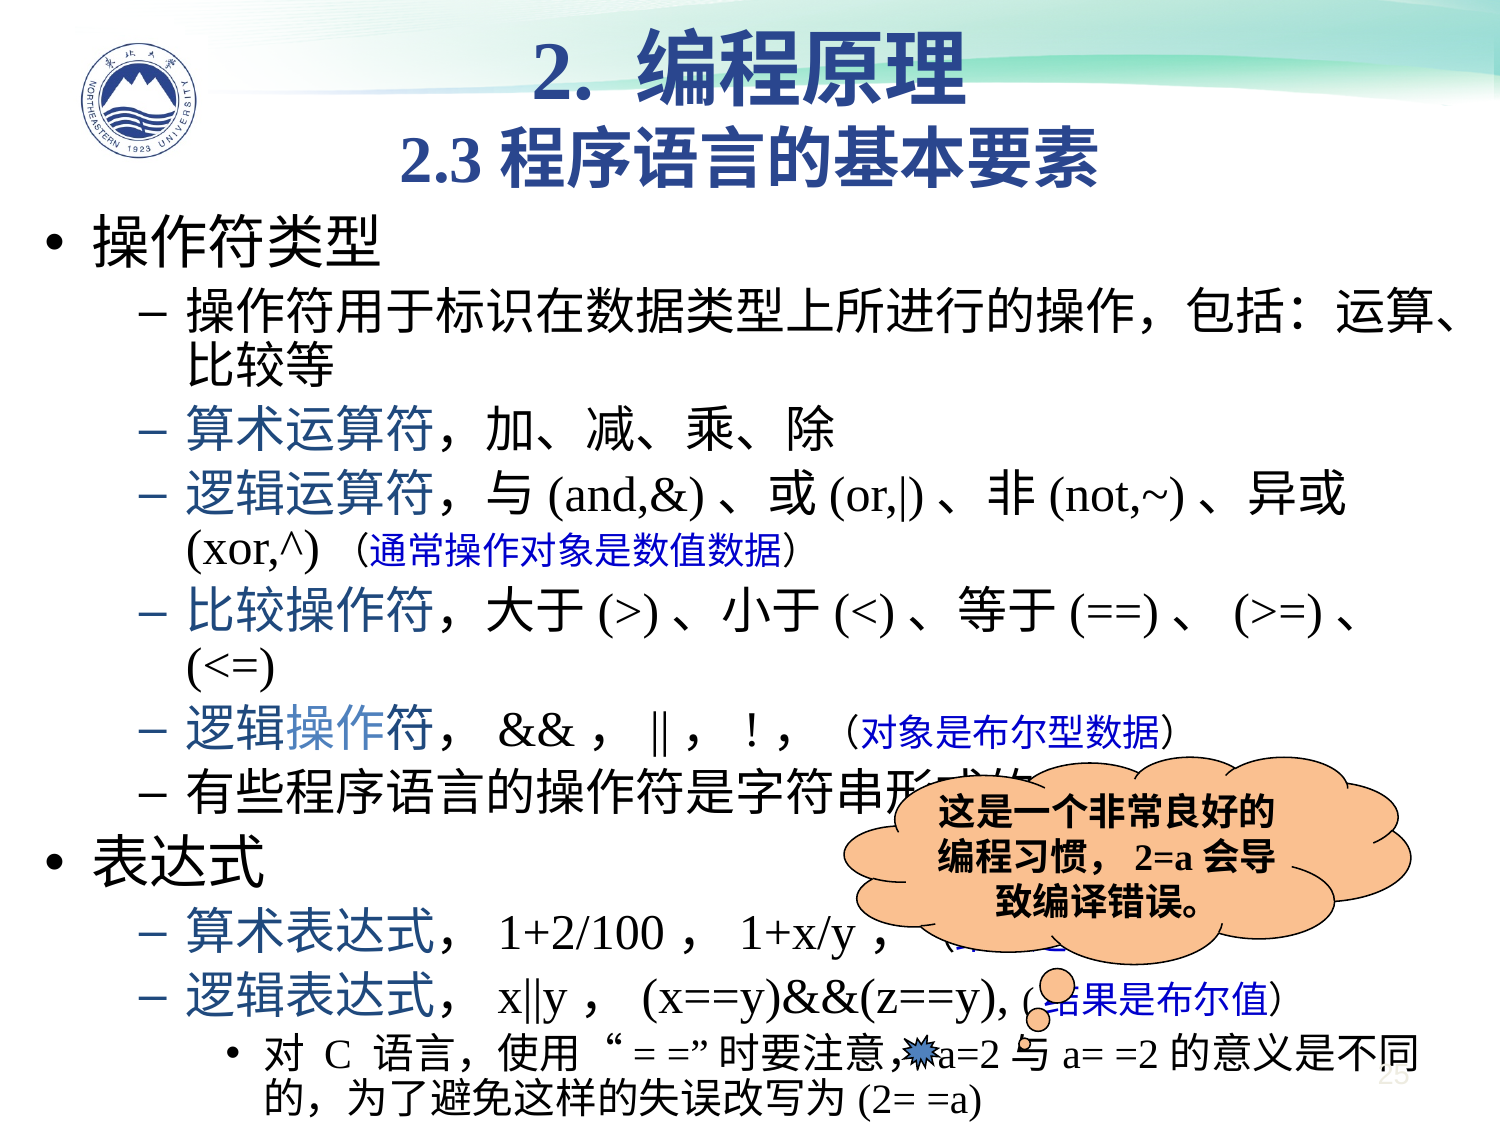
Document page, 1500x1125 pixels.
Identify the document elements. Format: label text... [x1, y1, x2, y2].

text_box 这是一个非常良好的编程习惯，2=a会导致编译错误。 [844, 757, 1411, 965]
text_box [903, 1034, 940, 1071]
picture [0, 0, 1500, 1125]
text_box 这是一个非常良好的编程习惯，2=a会导致编译错误。 [1026, 1008, 1050, 1032]
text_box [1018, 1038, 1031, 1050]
text_box 2. 编程原理 2.3程序语言的基本要素 [112, 8, 1388, 204]
text_box 这是一个非常良好的编程习惯，2=a会导致编译错误。 [1039, 968, 1075, 1004]
list 操作符类型 操作符用于标识在数据类型上所进行的操作，包括：运算、比较等 算术运算符，加、减、乘、除 逻辑运算符，与(and,&)、或(or,|)、非(not,~)、异或(xor,^)（通常操作对象是数值数据） 比较操作符，大于(>)、小于(<)、等于(==)、(>=)、(<=) 逻辑操作符，&&，||，!，（对象是布尔型数据） 有些程序语言的操作符是字符串形式的关键字 表达式 算术表达式，1+2/100，1+x/y，（结果是数值） 逻辑表达式，x||y，(x==y)&&(z==y), (结果是布尔值） 对 C 语言，使用“= =”时要注意，a=2与a= =2的意义是不同的，为了避免这样的失误改写为(2= =a) [29, 205, 1455, 1125]
slide_number 25 [1074, 1042, 1425, 1103]
